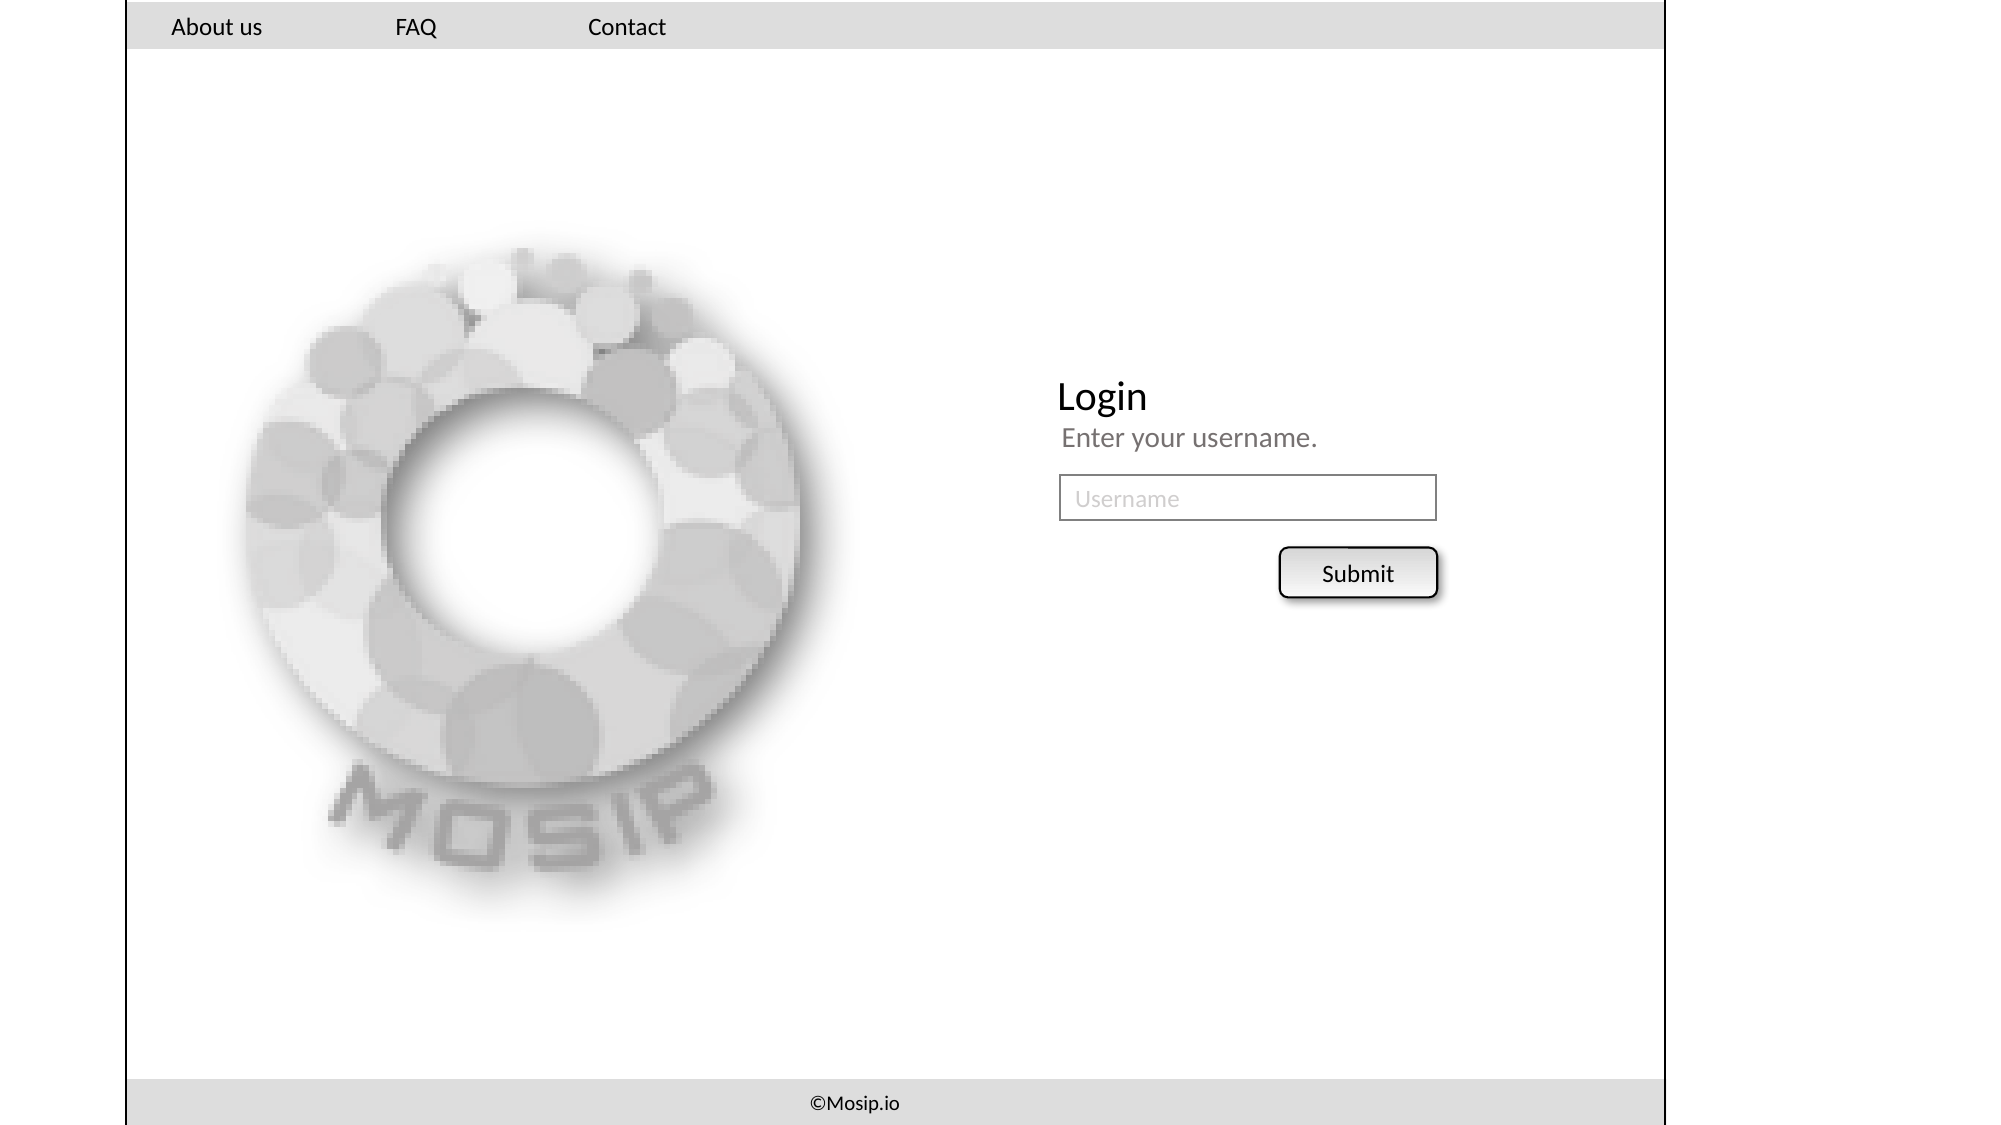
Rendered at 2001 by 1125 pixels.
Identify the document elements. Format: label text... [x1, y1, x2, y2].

text_box Login [1042, 361, 1164, 427]
text_box Enter your username. [1046, 410, 1333, 461]
picture [246, 247, 800, 878]
text_box ©Mosip.io [794, 1082, 997, 1123]
text_box Submit [1278, 546, 1439, 599]
text_box [125, 0, 1666, 1125]
text_box Username [1059, 474, 1437, 521]
